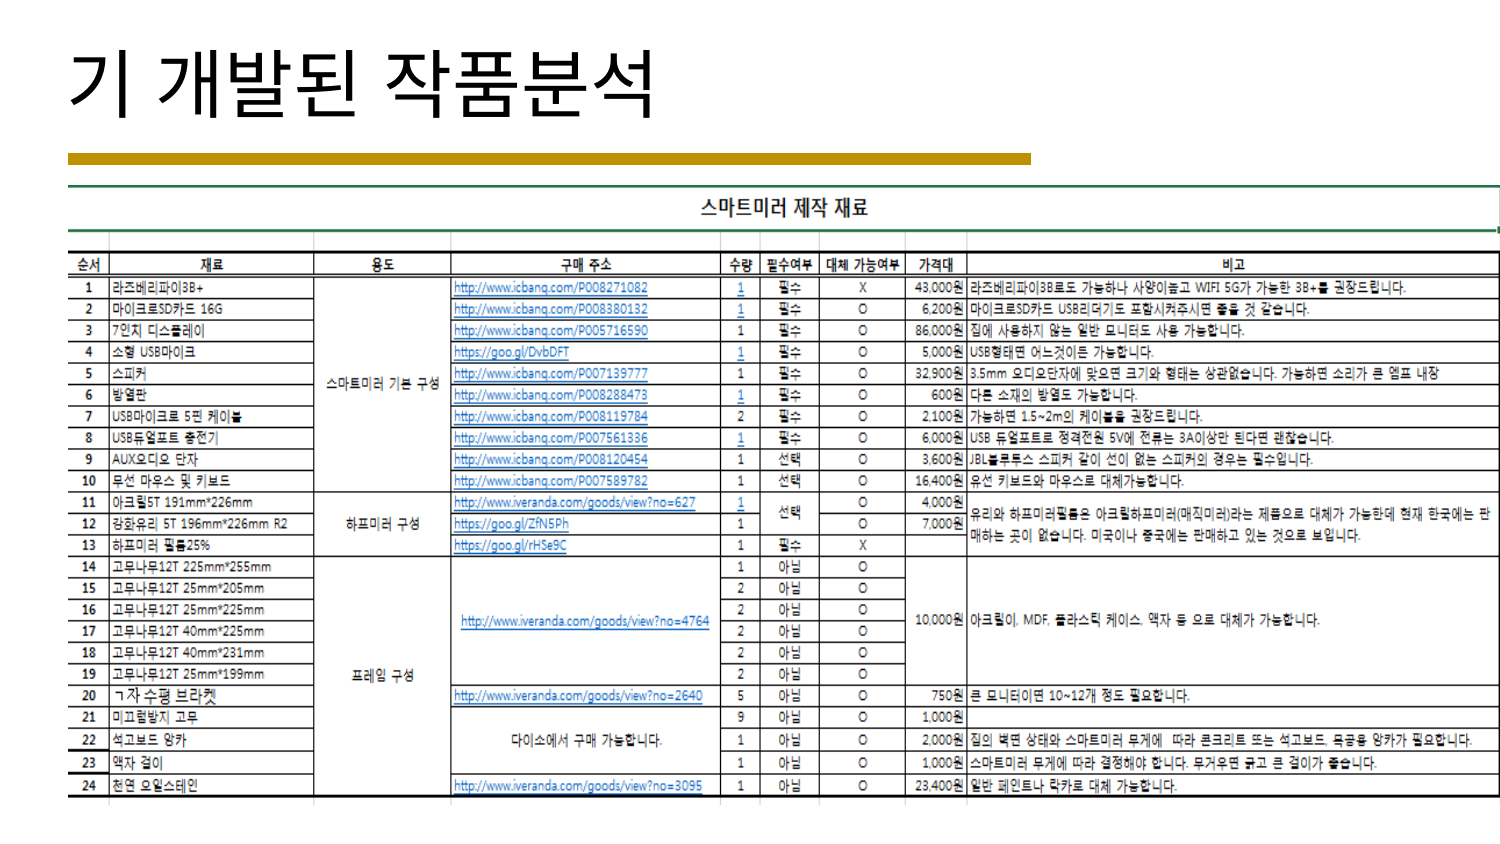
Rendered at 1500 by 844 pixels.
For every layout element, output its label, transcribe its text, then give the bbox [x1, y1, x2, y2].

title 기 개발된 작품분석 [51, 15, 1009, 143]
picture [67, 185, 1500, 805]
